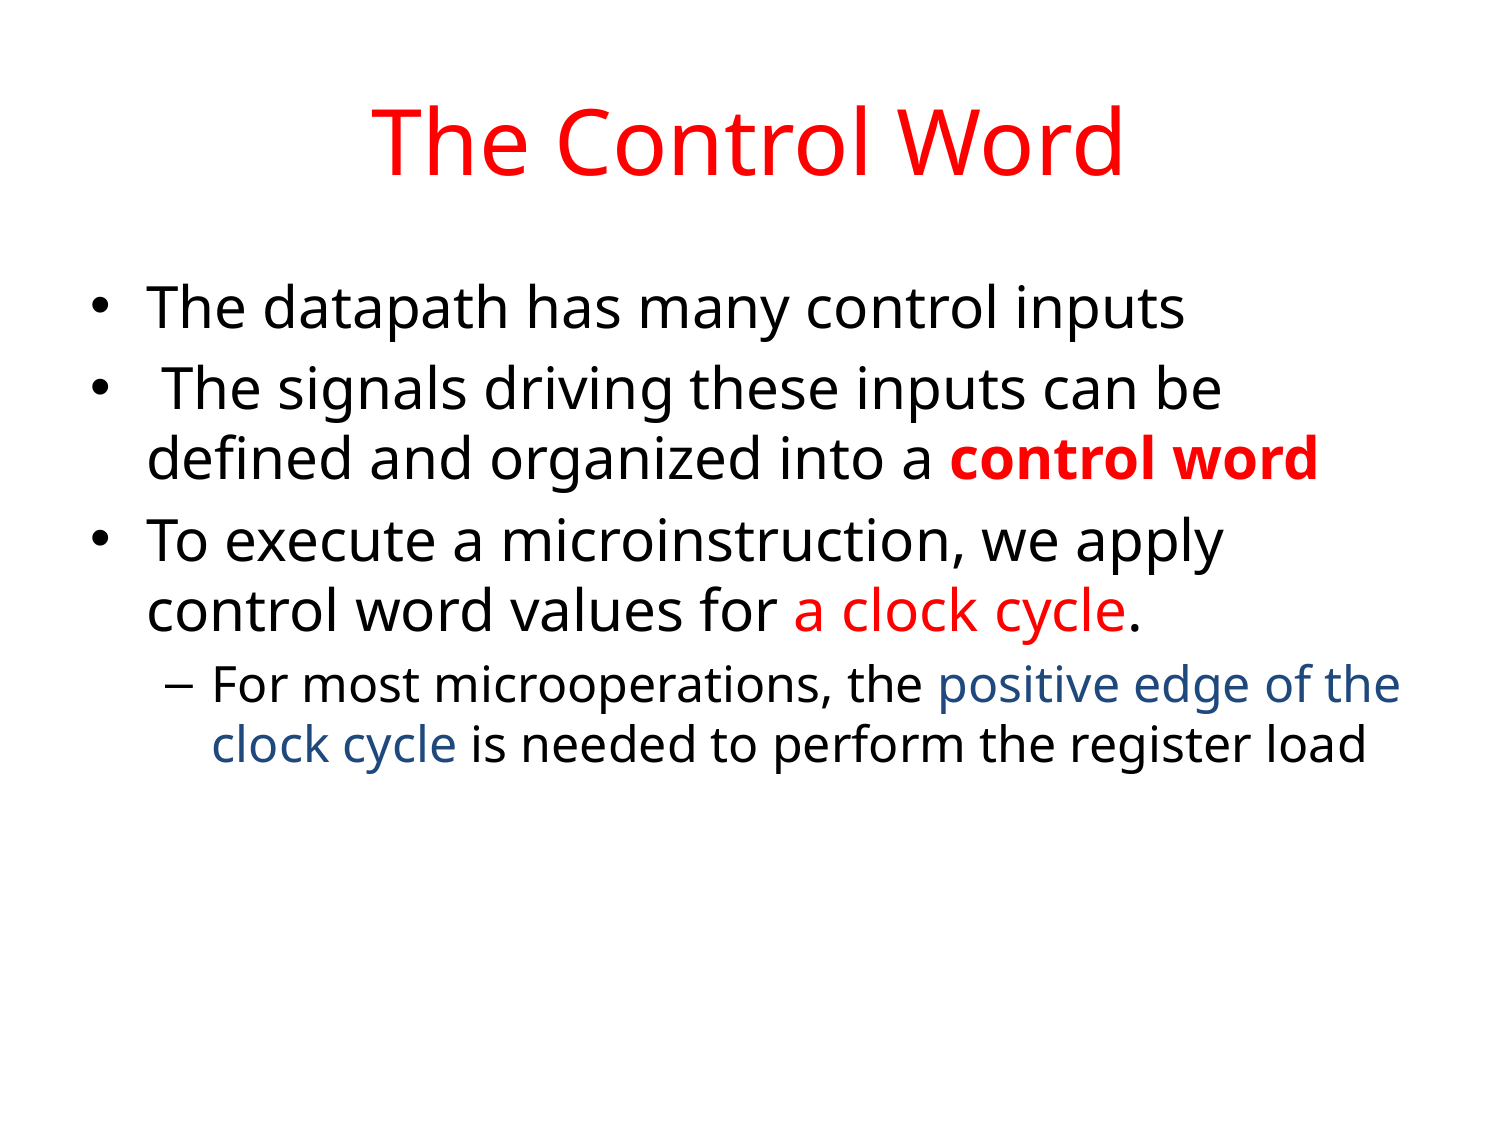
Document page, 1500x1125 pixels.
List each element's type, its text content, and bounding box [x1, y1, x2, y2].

list The datapath has many control inputs The signals driving these inputs can be defined and organized into a control word To execute a microinstruction, we apply control word values for a clock cycle. For most microoperations, the positive edge of the clock cycle is needed to perform the register load [75, 262, 1425, 1005]
title The Control Word [75, 45, 1425, 233]
